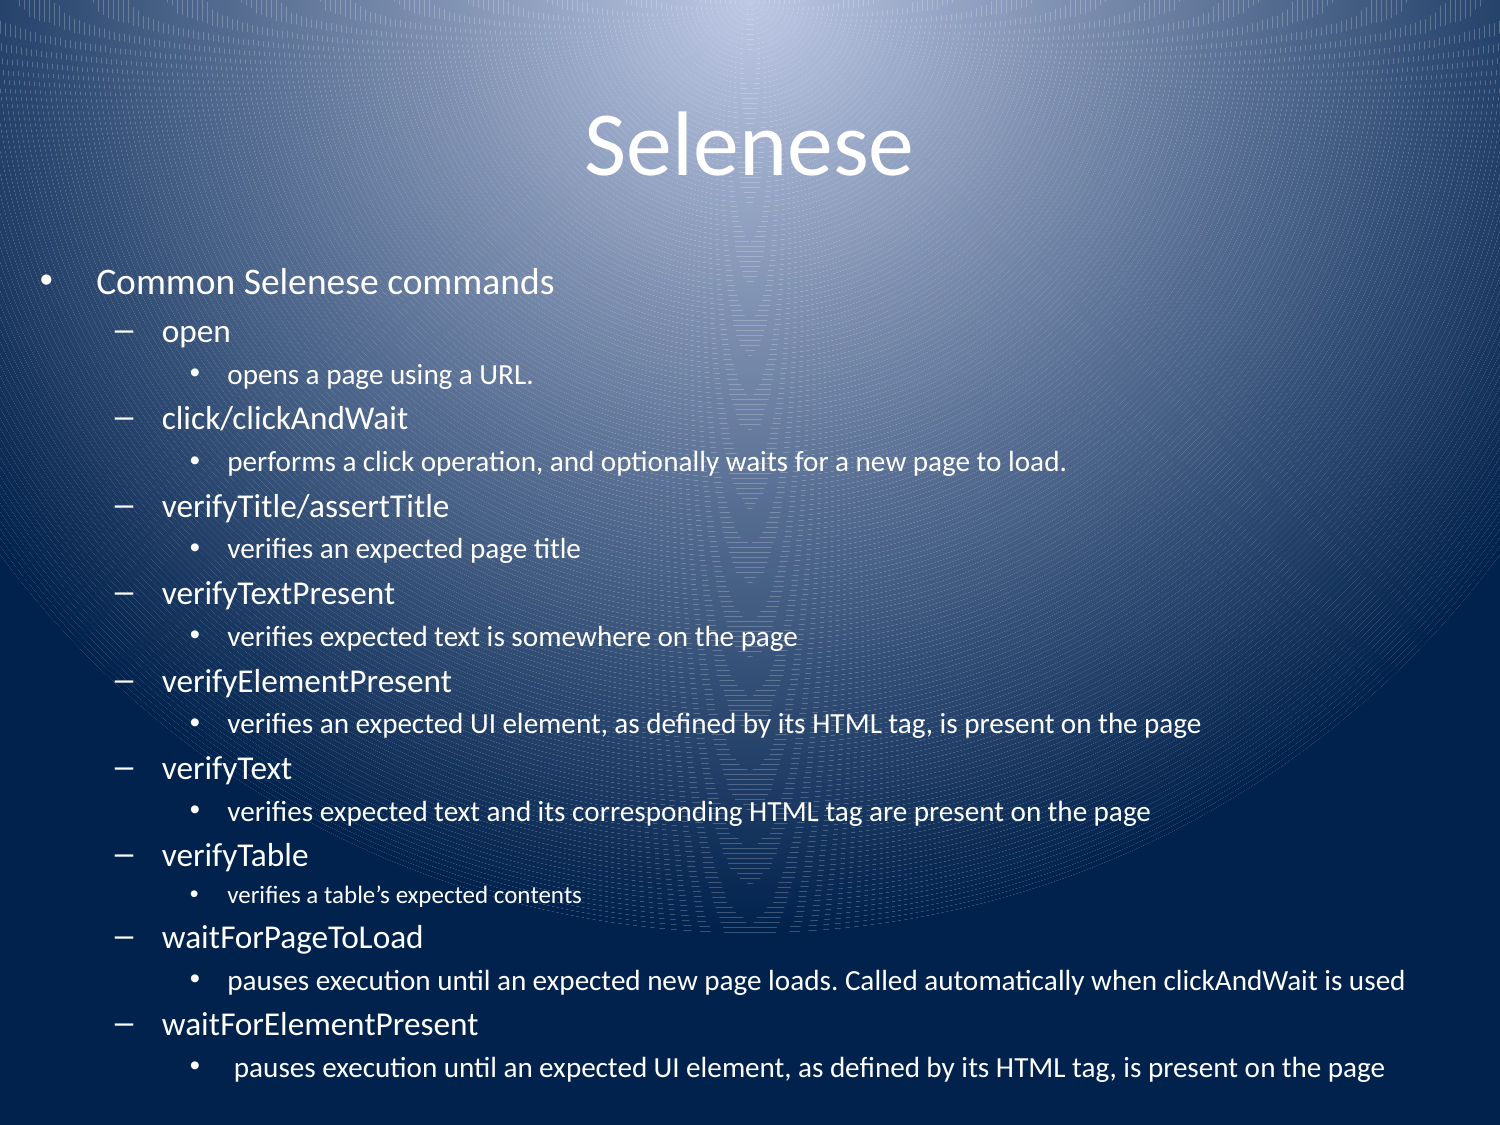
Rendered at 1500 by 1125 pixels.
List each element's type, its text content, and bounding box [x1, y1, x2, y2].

list Common Selenese commands open opens a page using a URL. click/clickAndWait performs a click operation, and optionally waits for a new page to load. verifyTitle/assertTitle verifies an expected page title verifyTextPresent verifies expected text is somewhere on the page verifyElementPresent verifies an expected UI element, as defined by its HTML tag, is present on the page verifyText verifies expected text and its corresponding HTML tag are present on the page verifyTable verifies a table’s expected contents waitForPageToLoad pauses execution until an expected new page loads. Called automatically when clickAndWait is used waitForElementPresent pauses execution until an expected UI element, as defined by its HTML tag, is present on the page [24, 249, 1488, 1088]
title Selenese [75, 45, 1425, 233]
